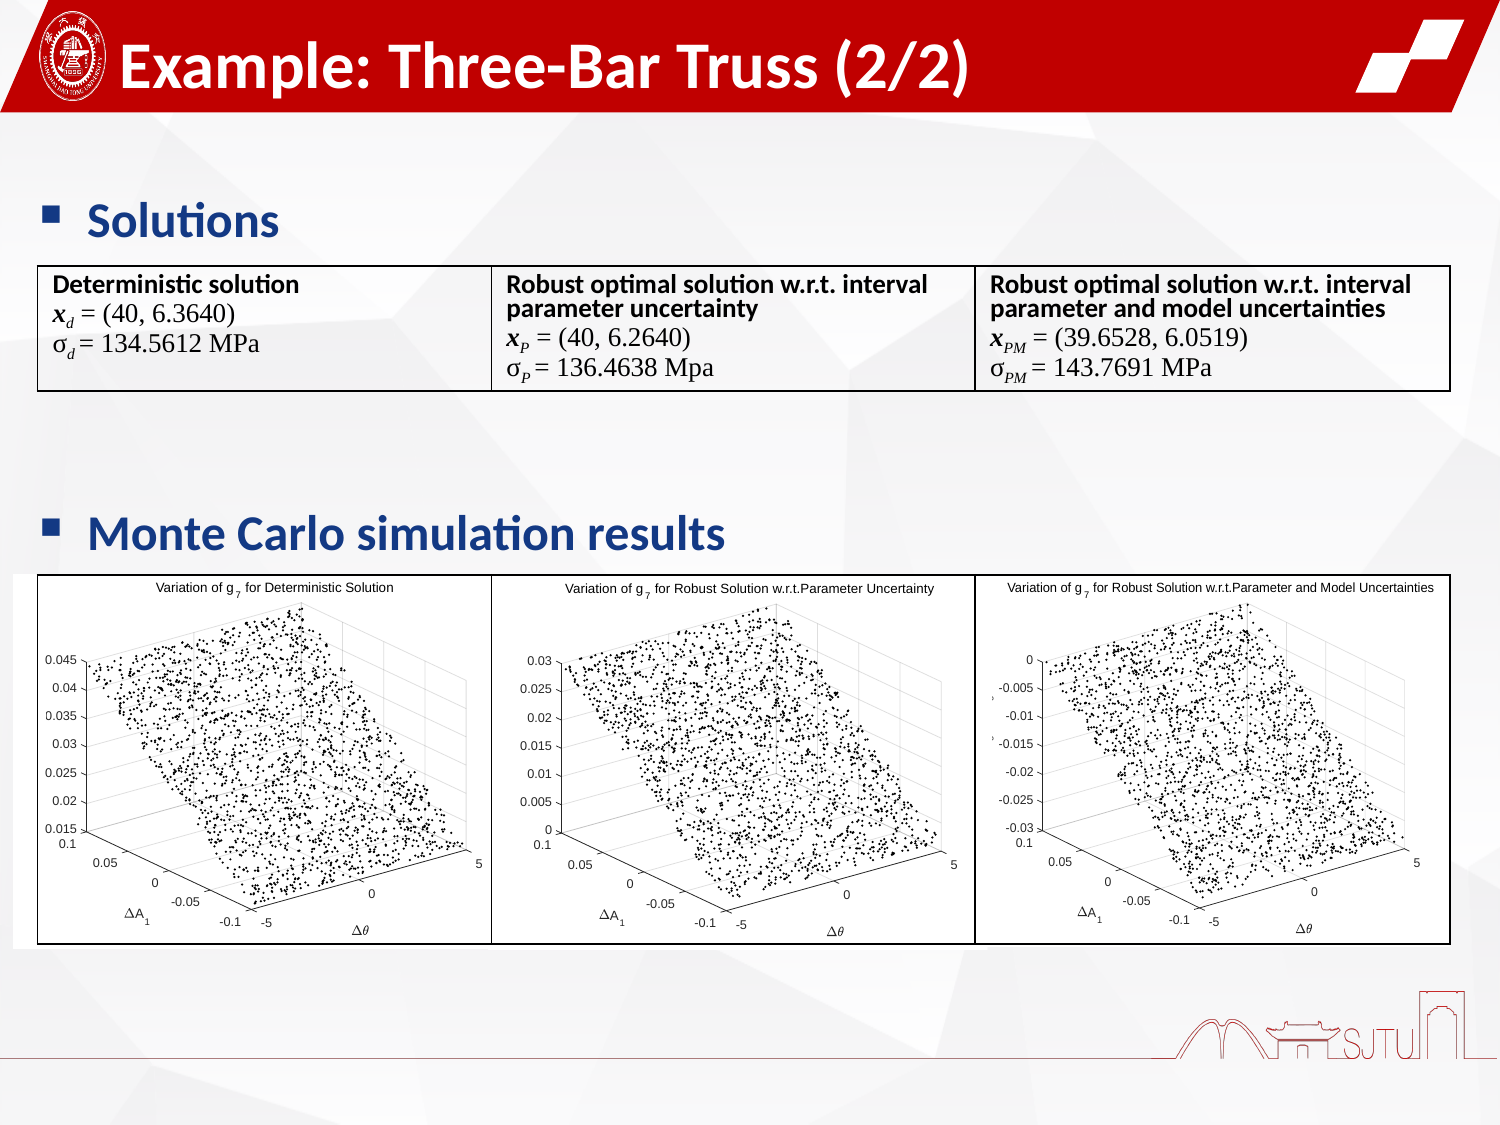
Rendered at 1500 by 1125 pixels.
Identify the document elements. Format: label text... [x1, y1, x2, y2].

picture [0, 3, 1500, 1125]
text_box Monte Carlo simulation results [24, 499, 900, 563]
table_header Robust optimal solution w.r.t. interval parameter uncertainty xP = (40, 6.2640) σP = 136.4638 Mpa [492, 267, 974, 390]
text_box Solutions [24, 187, 900, 250]
text_box Example: Three-Bar Truss (2/2) [87, 0, 1446, 118]
table_header Deterministic solution xd = (40, 6.3640) σd = 134.5612 MPa [38, 267, 491, 390]
picture [0, 1, 87, 110]
table_header Robust optimal solution w.r.t. interval parameter and model uncertainties xPM = (39.6528, 6.0519) σPM = 143.7691 MPa [976, 267, 1449, 390]
